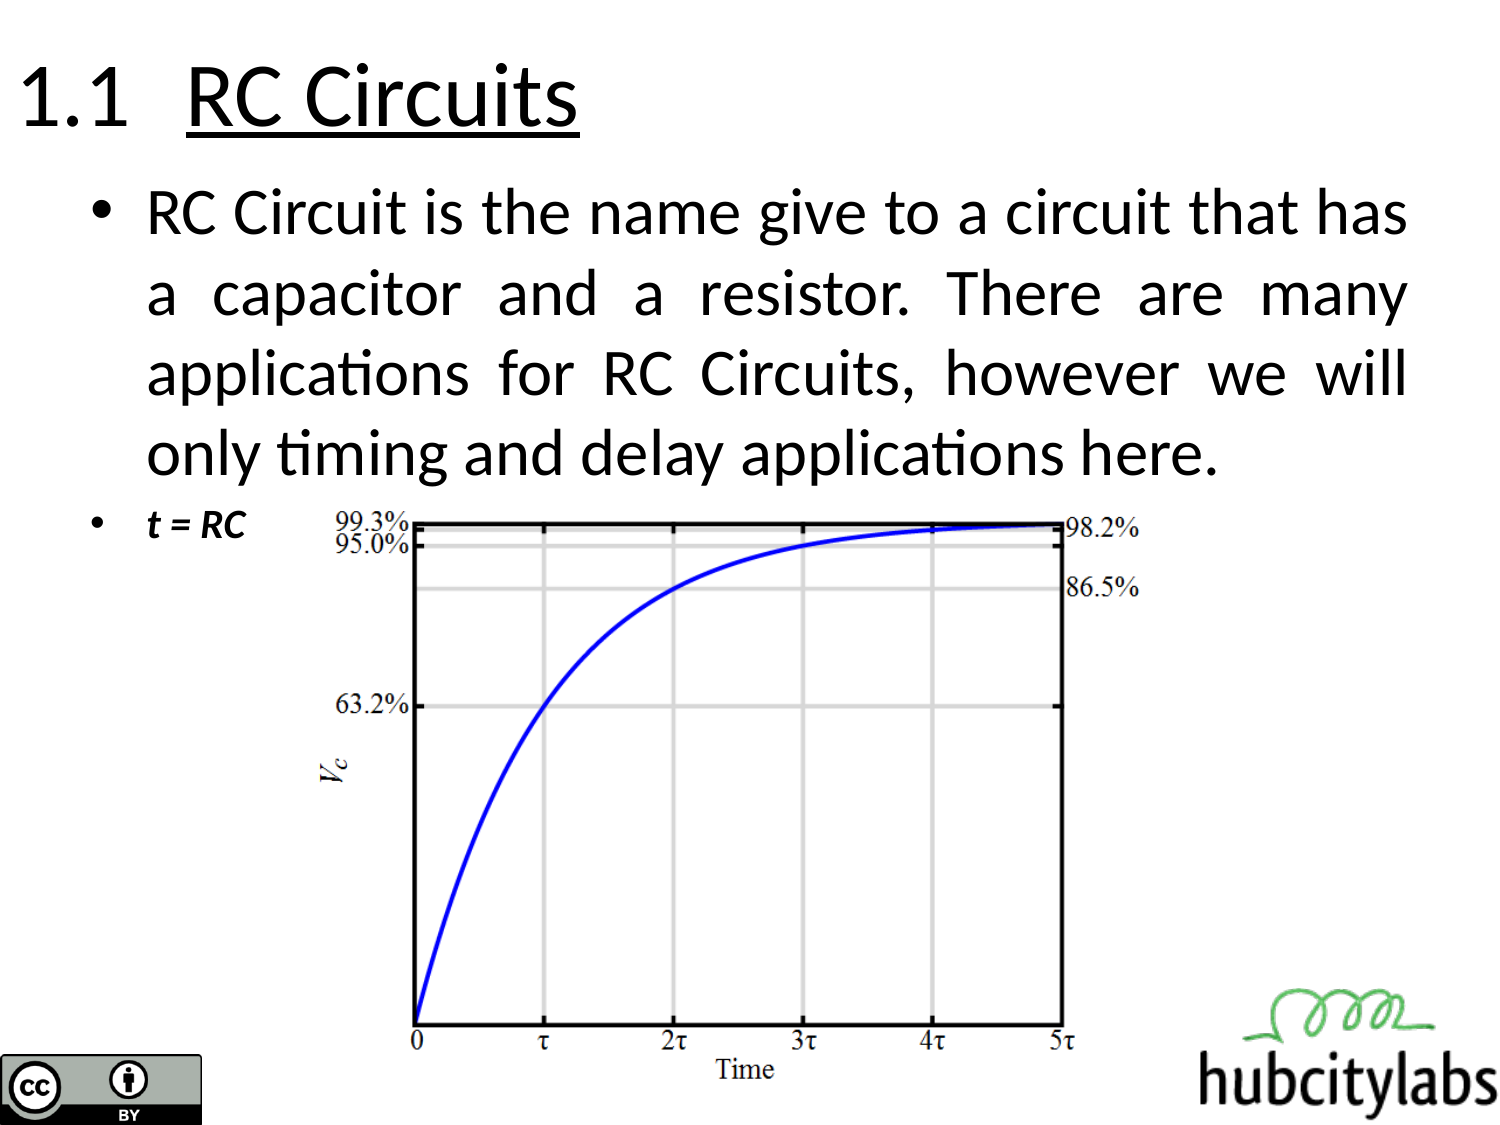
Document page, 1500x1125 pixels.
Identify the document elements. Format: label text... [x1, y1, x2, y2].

list RC Circuit is the name give to a circuit that has a capacitor and a resistor. There are many applications for RC Circuits, however we will only timing and delay applications here. t = RC [75, 160, 1425, 610]
picture [312, 503, 1152, 1095]
picture [1196, 988, 1500, 1125]
title 1.1 RC Circuits [0, 0, 1500, 183]
picture [0, 1054, 202, 1125]
